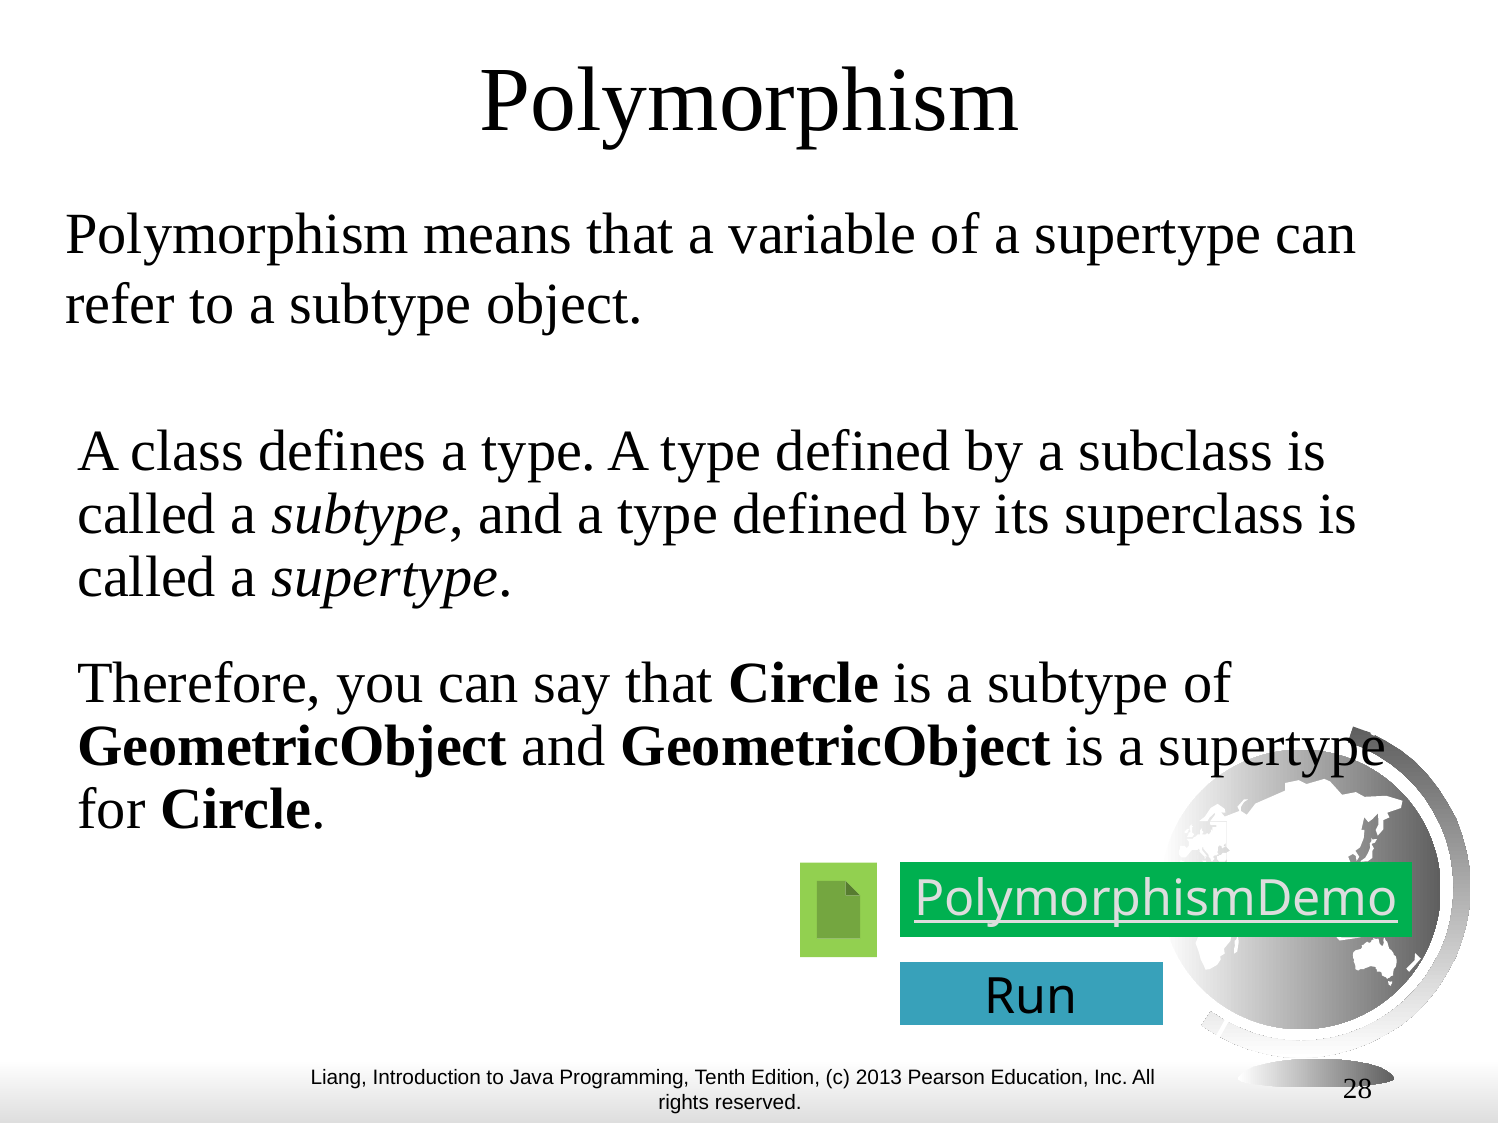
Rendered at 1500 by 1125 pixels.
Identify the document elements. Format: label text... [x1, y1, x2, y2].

text_box PolymorphismDemo [899, 862, 1413, 938]
text_box [800, 862, 877, 958]
list Polymorphism means that a variable of a supertype can refer to a subtype object. [50, 187, 1450, 375]
slide_number 28 [1074, 1049, 1388, 1125]
title Polymorphism [112, 37, 1388, 150]
text_box Run [900, 962, 1163, 1025]
text_box A class defines a type. A type defined by a subclass is called a subtype, and a type defined by its superclass is called a supertype. Therefore, you can say that Circle is a subtype of GeometricObject and GeometricObject is a supertype for Circle. [62, 412, 1450, 875]
